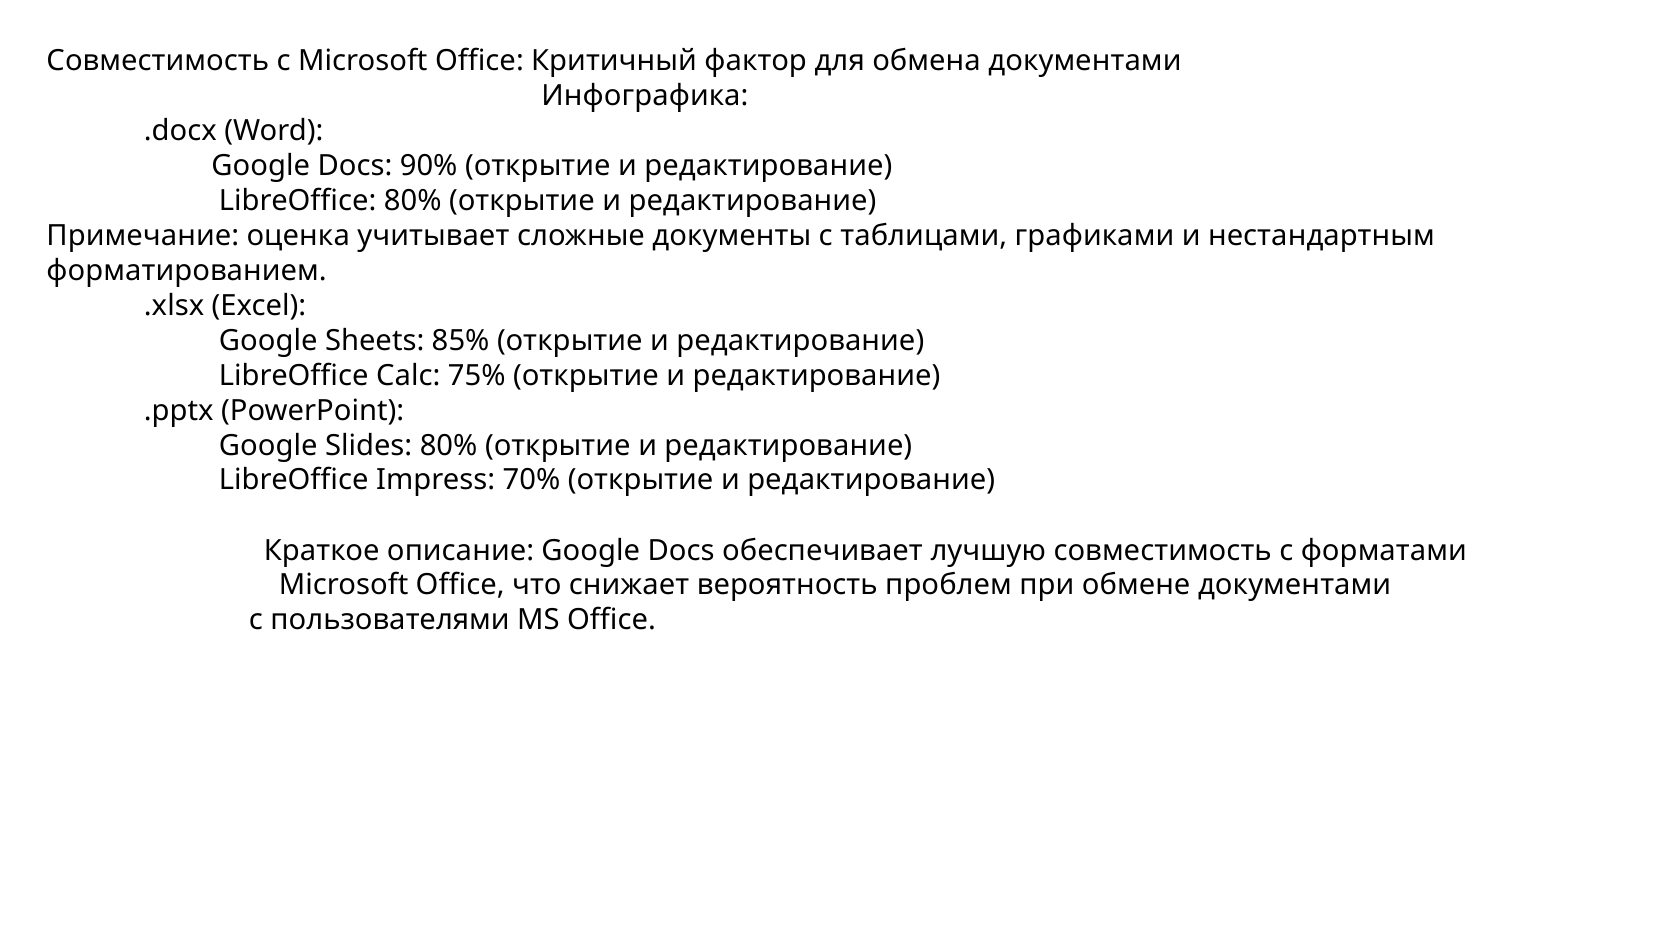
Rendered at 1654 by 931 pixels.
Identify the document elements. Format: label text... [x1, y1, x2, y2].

text_box Совместимость с Microsoft Office: Критичный фактор для обмена документами Инфографика: .docx (Word): Google Docs: 90% (открытие и редактирование) LibreOffice: 80% (открытие и редактирование) Примечание: оценка учитывает сложные документы с таблицами, графиками и нестандартным форматированием. .xlsx (Excel): Google Sheets: 85% (открытие и редактирование) LibreOffice Calc: 75% (открытие и редактирование) .pptx (PowerPoint): Google Slides: 80% (открытие и редактирование) LibreOffice Impress: 70% (открытие и редактирование) Краткое описание: Google Docs обеспечивает лучшую совместимость с форматами Microsoft Office, что снижает вероятность проблем при обмене документами с пользователями MS Office. [31, 33, 1654, 827]
